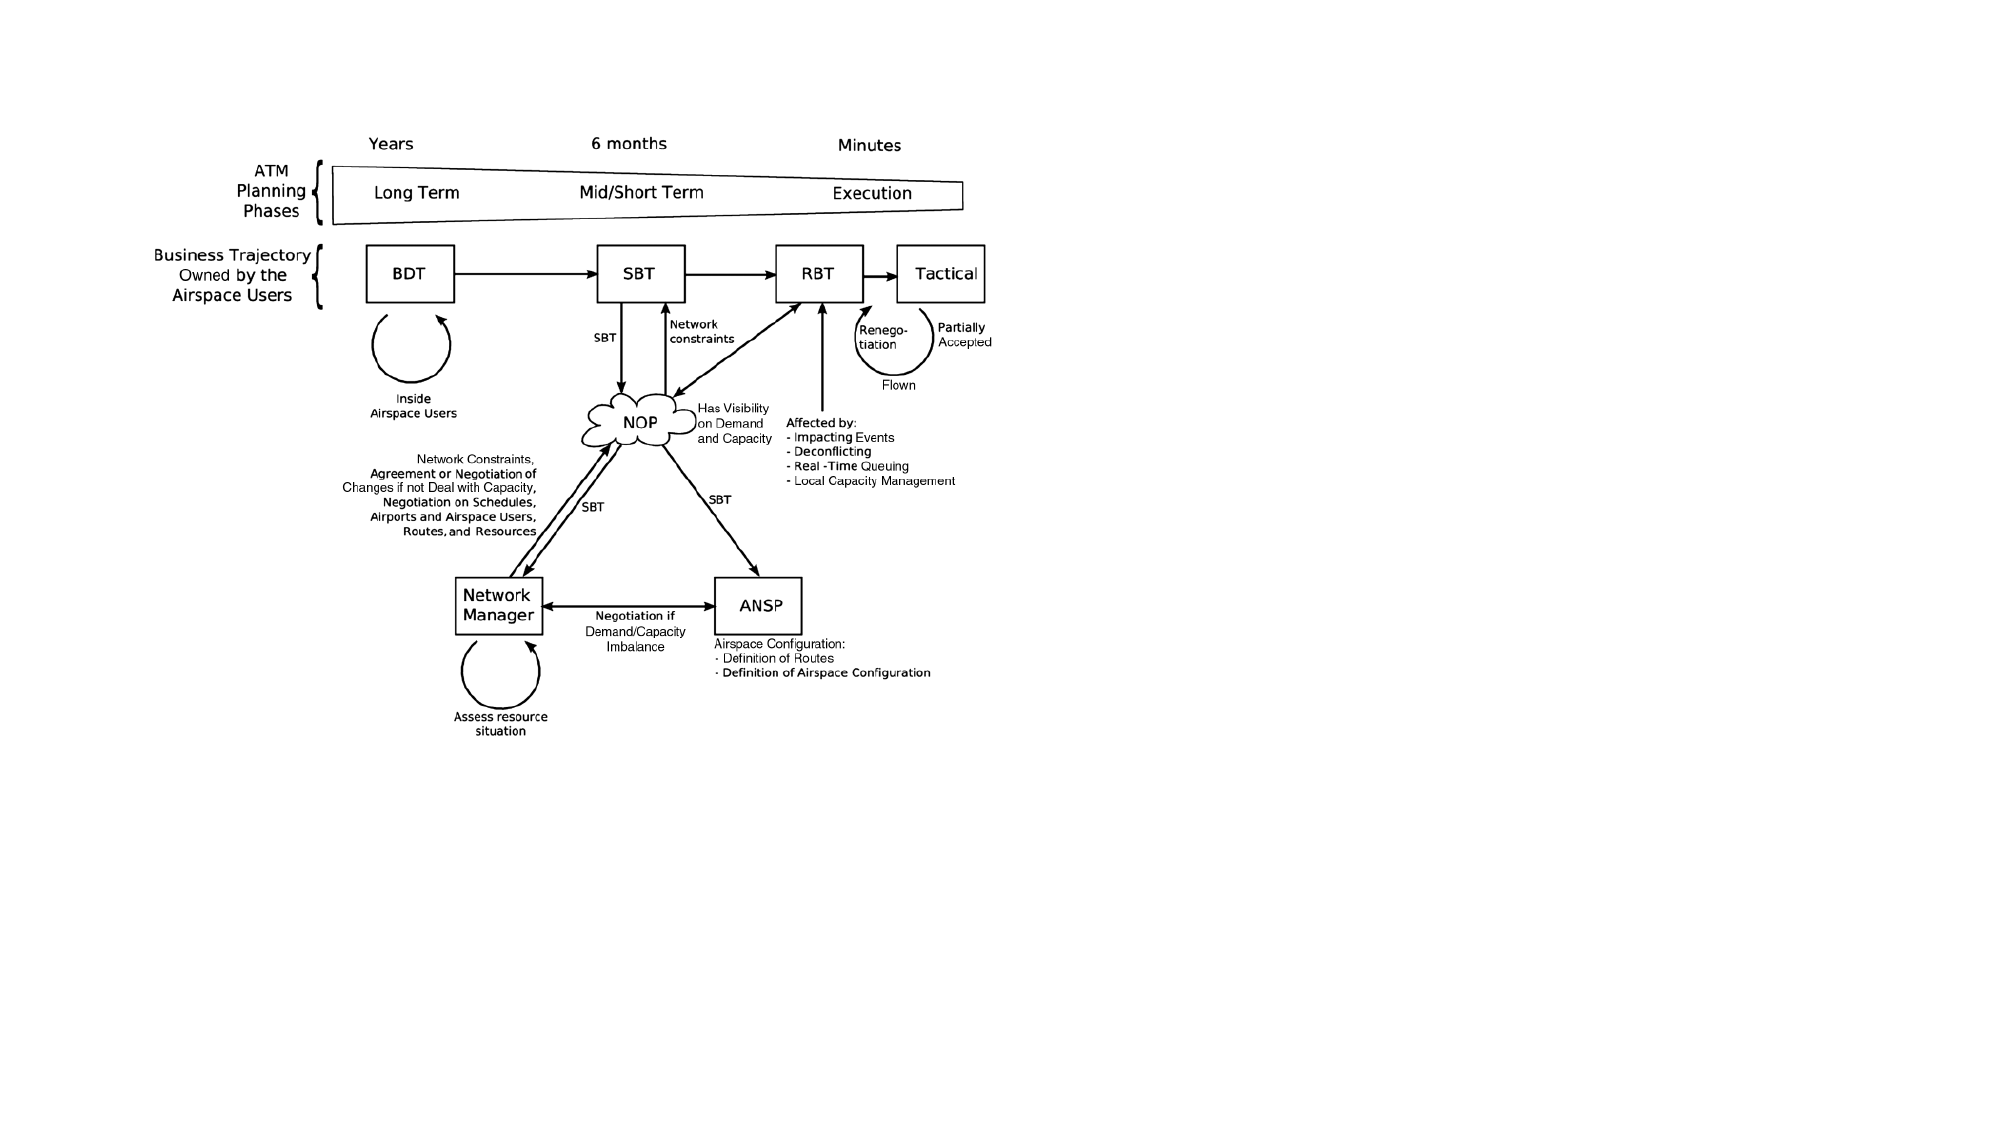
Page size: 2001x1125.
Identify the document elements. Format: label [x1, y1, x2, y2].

picture [118, 114, 1094, 740]
